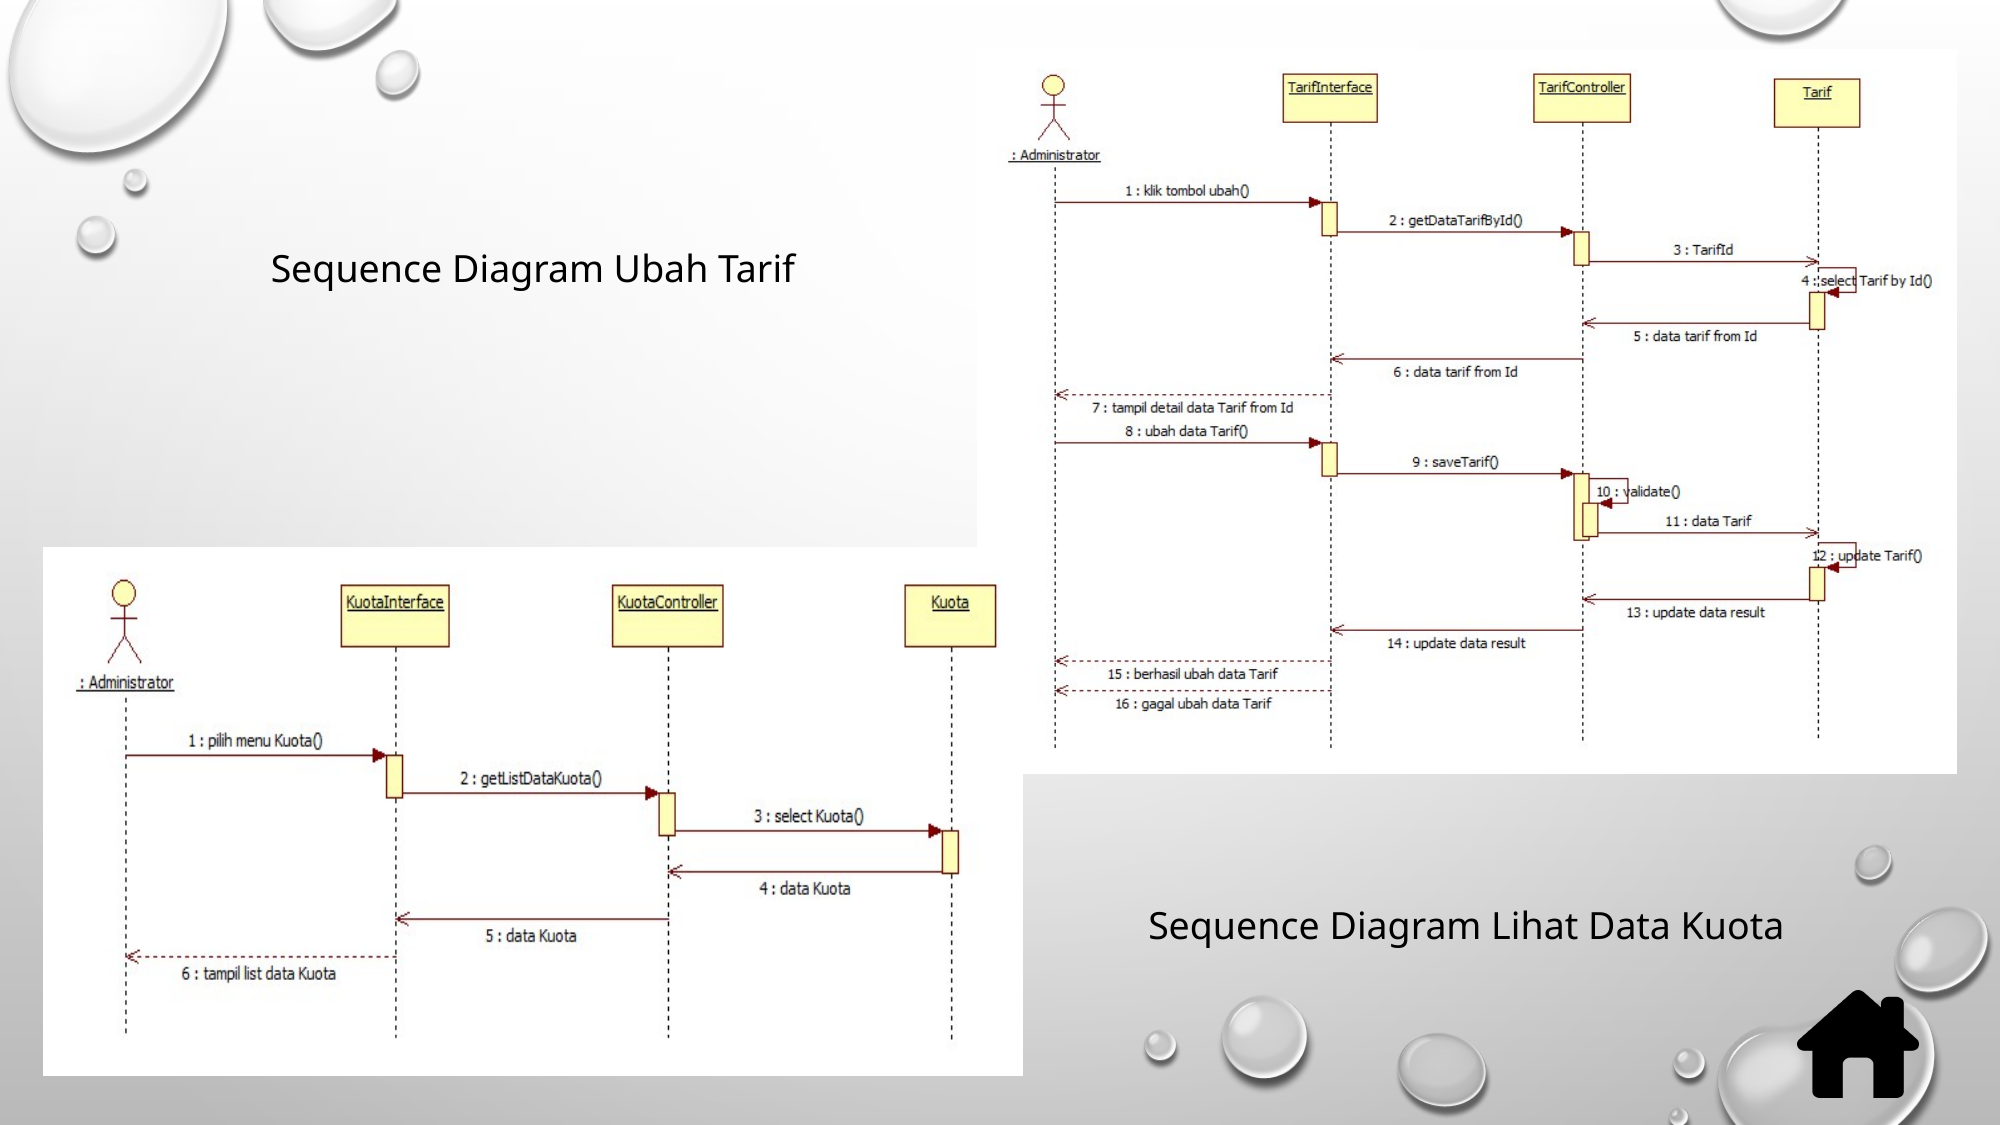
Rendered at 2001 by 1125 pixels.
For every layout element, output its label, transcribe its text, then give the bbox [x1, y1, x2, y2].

text_box Sequence Diagram Lihat Data Kuota [1133, 894, 1800, 955]
picture [0, 0, 2000, 1125]
text_box Sequence Diagram Ubah Tarif [256, 237, 811, 298]
